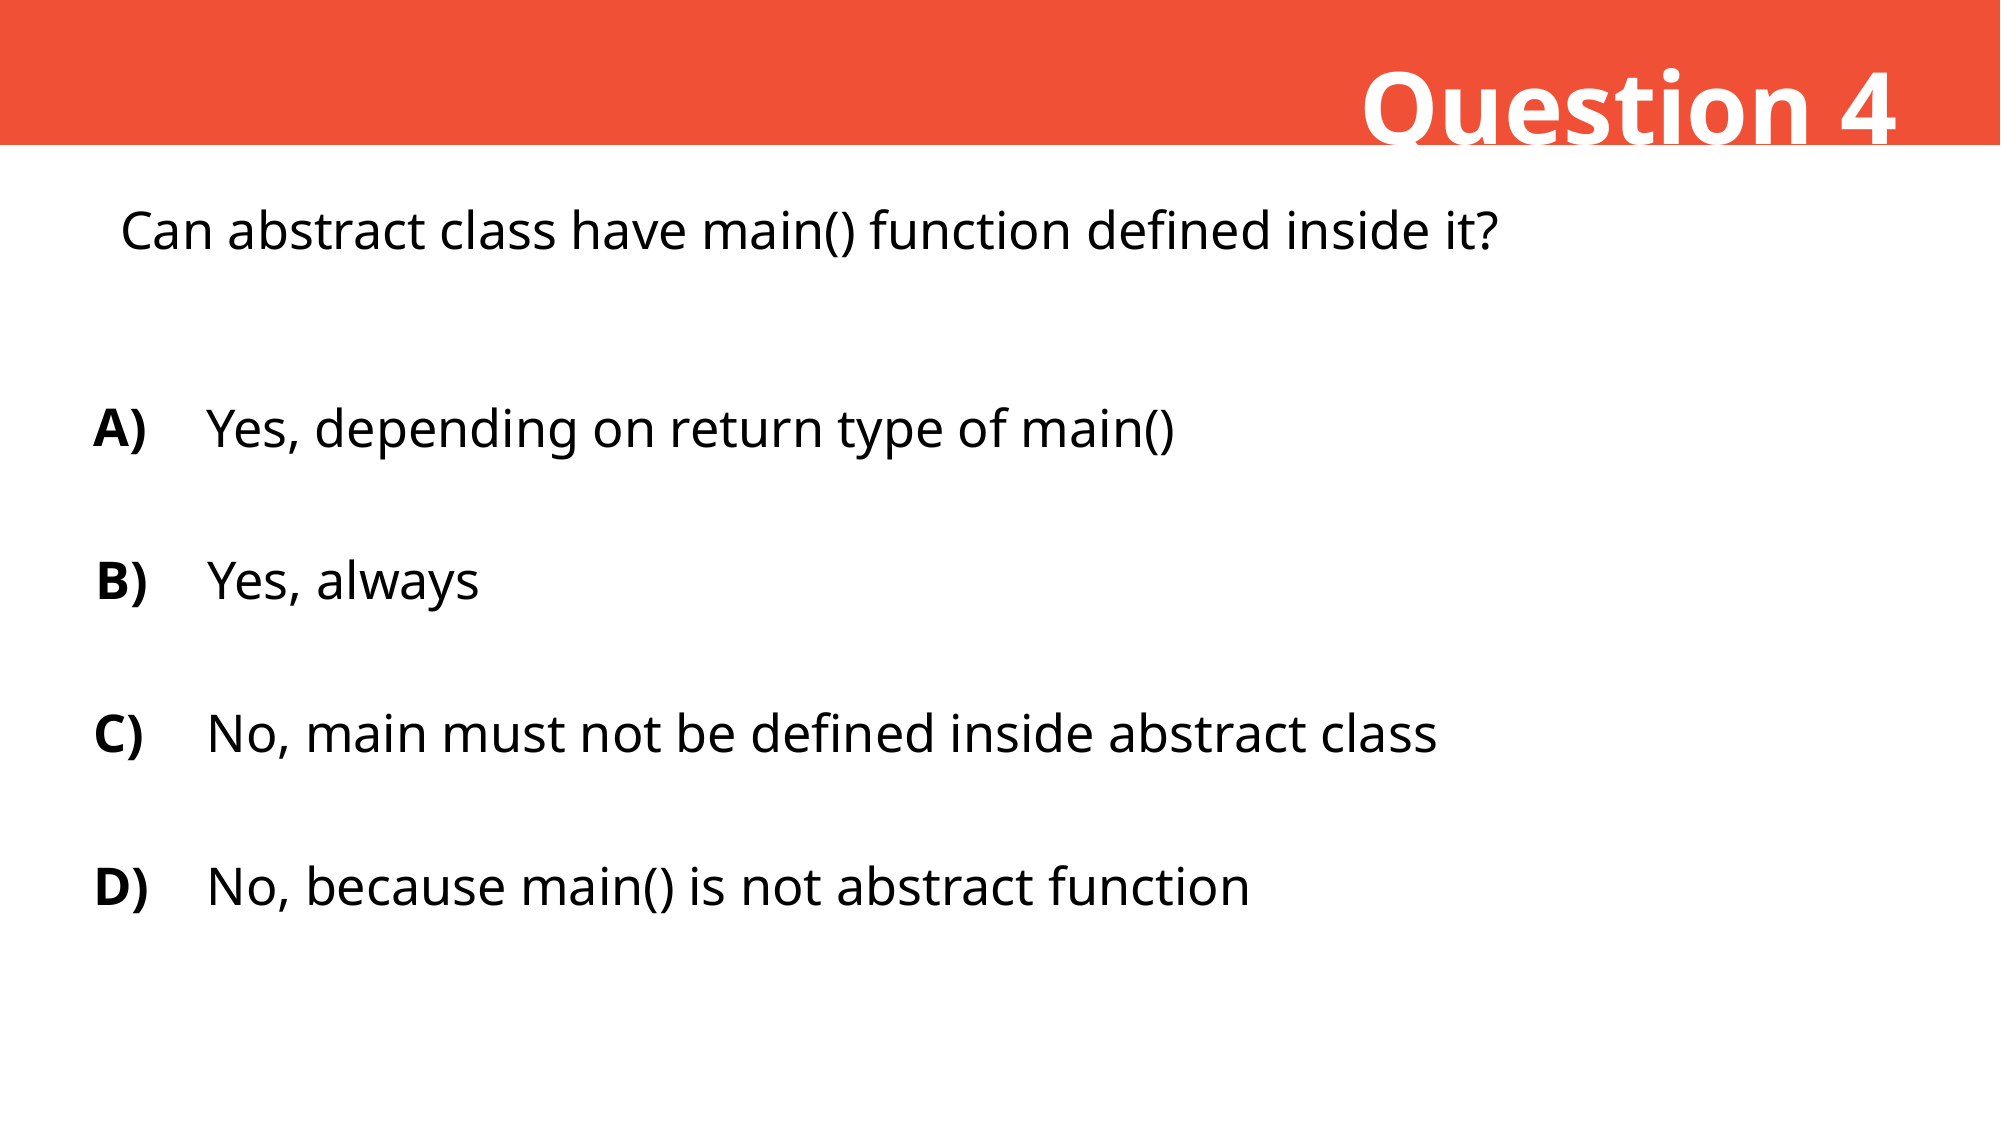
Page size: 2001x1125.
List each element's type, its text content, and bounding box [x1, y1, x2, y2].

text_box A) [78, 387, 193, 465]
text_box No, because main() is not abstract function [195, 846, 1914, 924]
text_box B) [80, 540, 195, 618]
text_box Can abstract class have main() function defined inside it? [105, 189, 1914, 267]
text_box C) [78, 693, 193, 771]
text_box Yes, always [195, 540, 1915, 618]
text_box Yes, depending on return type of main() [193, 387, 1914, 465]
text_box No, main must not be defined inside abstract class [193, 693, 1914, 771]
text_box Question 4 [638, 37, 1914, 173]
text_box [0, 0, 2000, 146]
text_box D) [78, 846, 195, 924]
